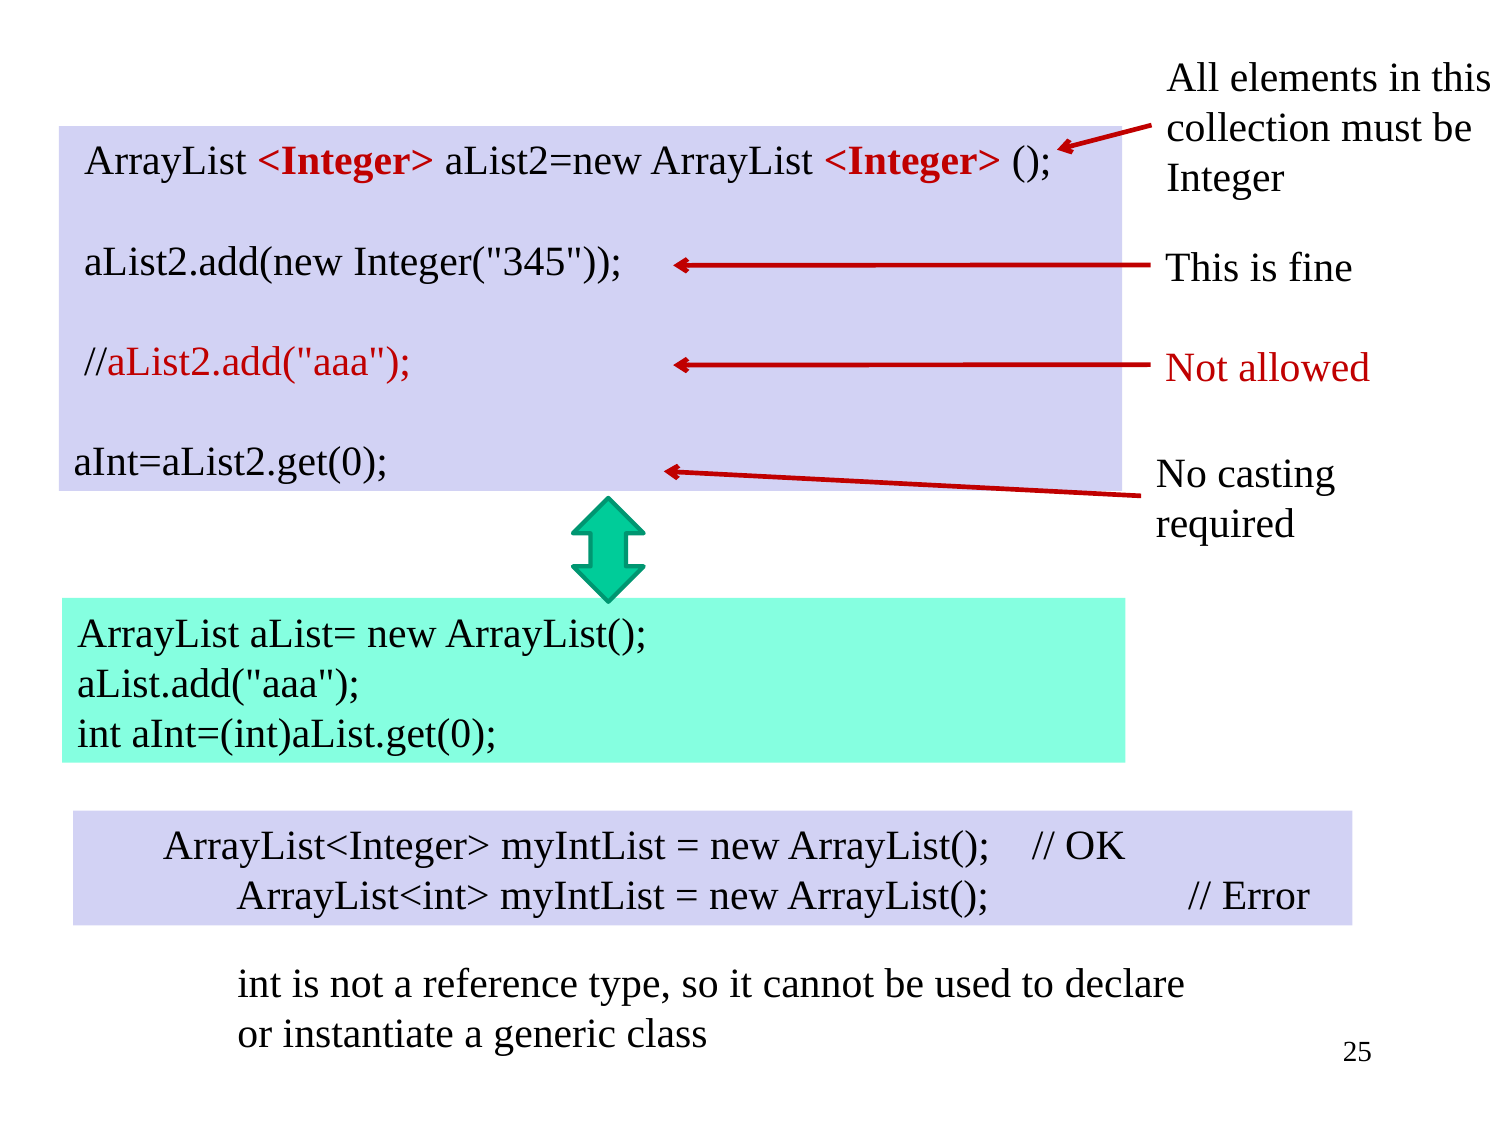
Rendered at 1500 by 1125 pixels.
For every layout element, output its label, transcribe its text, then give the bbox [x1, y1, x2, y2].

text_box Not allowed [1150, 332, 1427, 398]
text_box No casting required [1141, 438, 1500, 554]
text_box All elements in this collection must be Integer [1151, 42, 1500, 208]
text_box This is fine [1150, 232, 1427, 298]
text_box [61, 497, 1126, 765]
text_box int is not a reference type, so it cannot be used to declare or instantiate a generic class [147, 948, 1235, 1063]
text_box ArrayList <Integer> aList2=new ArrayList <Integer> (); aList2.add(new Integer("345")); //aList2.add("aaa"); aInt=aList2.get(0); [58, 126, 1123, 491]
text_box ArrayList<Integer> myIntList = new ArrayList(); // OK ArrayList<int> myIntList = new ArrayList(); // Error [73, 810, 1353, 926]
slide_number 25 [1074, 1024, 1388, 1101]
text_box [1056, 125, 1152, 150]
